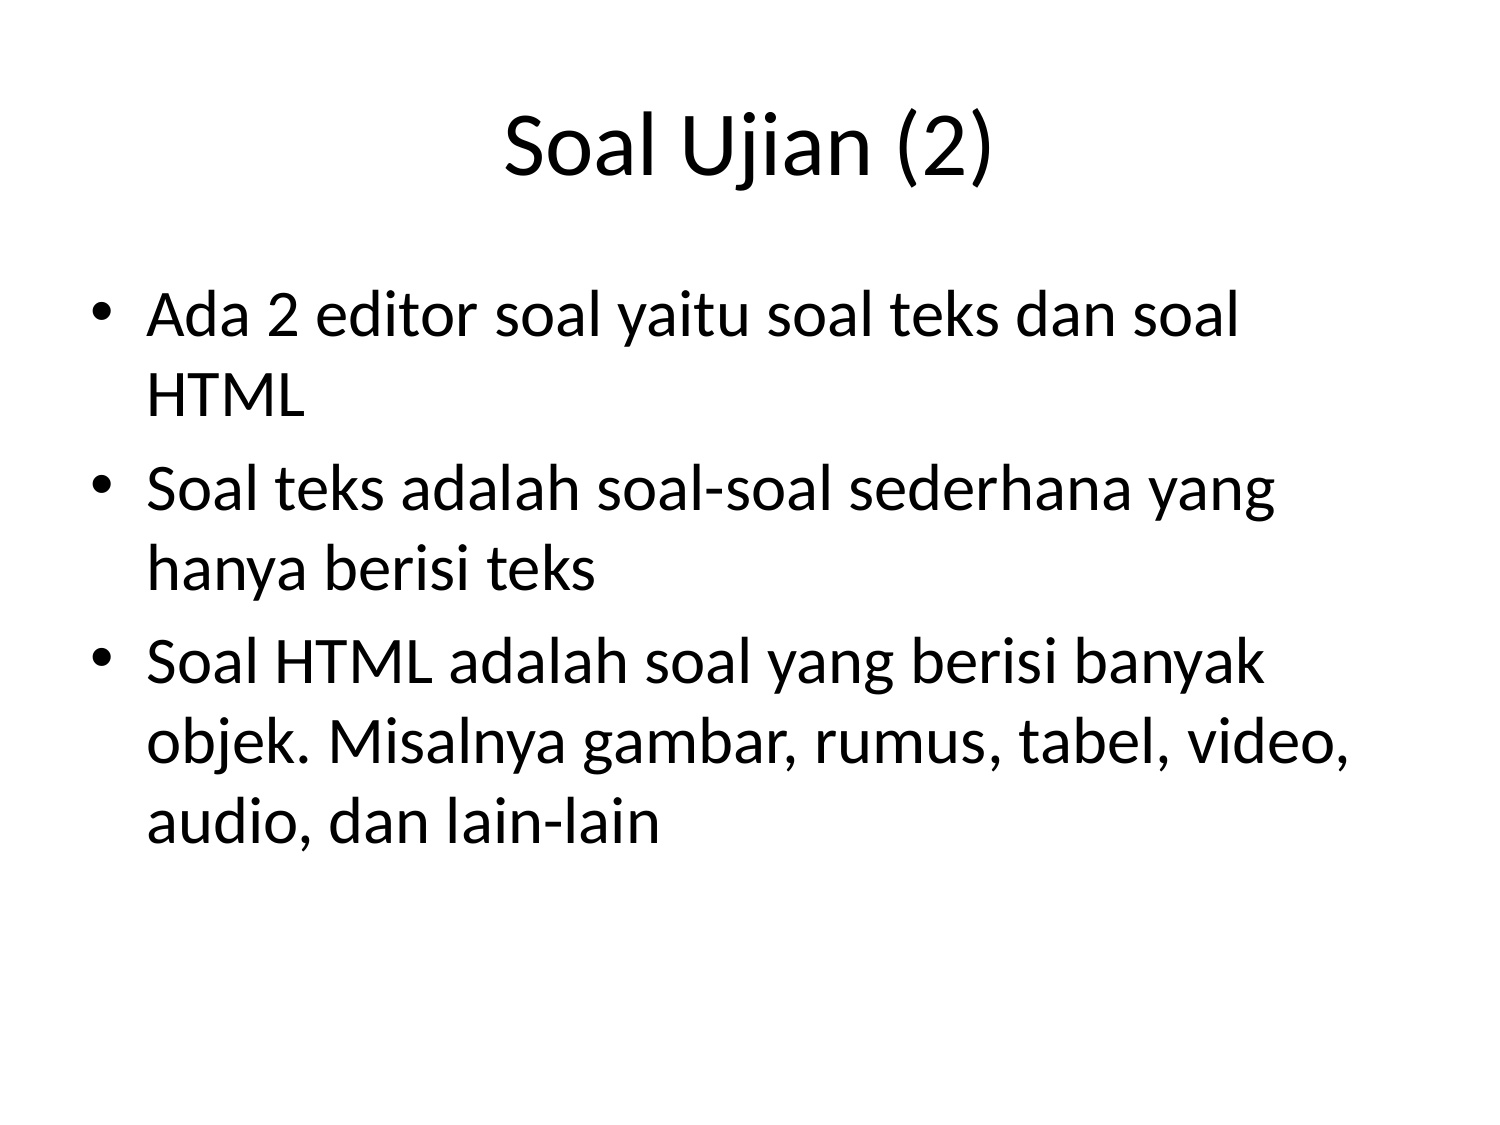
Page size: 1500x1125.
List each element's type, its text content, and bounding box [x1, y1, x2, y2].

list Ada 2 editor soal yaitu soal teks dan soal HTML Soal teks adalah soal-soal sederhana yang hanya berisi teks Soal HTML adalah soal yang berisi banyak objek. Misalnya gambar, rumus, tabel, video, audio, dan lain-lain [75, 262, 1425, 1005]
title Soal Ujian (2) [75, 45, 1425, 233]
